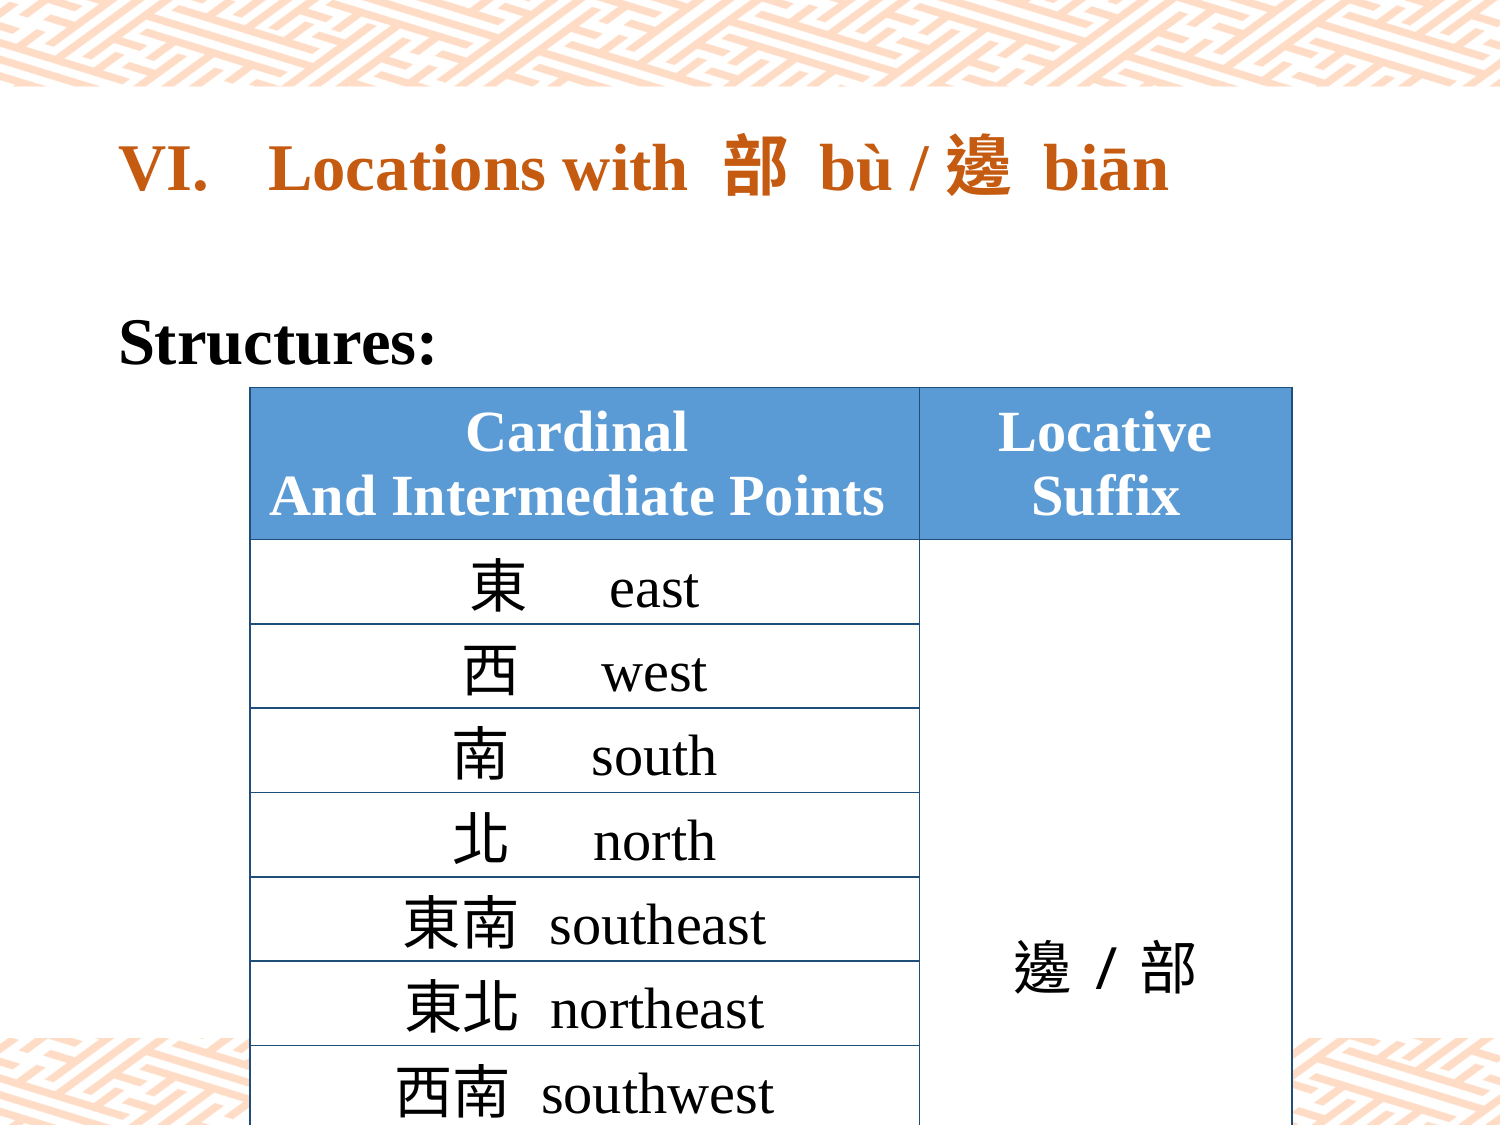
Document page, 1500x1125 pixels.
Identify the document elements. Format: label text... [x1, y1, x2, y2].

table_cell 西南 southwest [251, 1046, 919, 1125]
table_cell 東 east [251, 540, 919, 623]
table_cell 西 west [251, 625, 919, 707]
table_header Cardinal And Intermediate Points [251, 388, 919, 539]
table_cell 東北 northeast [251, 962, 919, 1045]
table_cell 南 south [251, 709, 919, 792]
table_cell 北 north [251, 793, 919, 876]
picture [0, 0, 1500, 1125]
table_cell 東南 southeast [251, 878, 919, 960]
title VI. Locations with 部 bù /邊 biān [103, 59, 1397, 278]
table_header Locative Suffix [920, 388, 1291, 539]
table_cell 邊/部 [920, 540, 1291, 1125]
list Structures: [103, 299, 1397, 1014]
